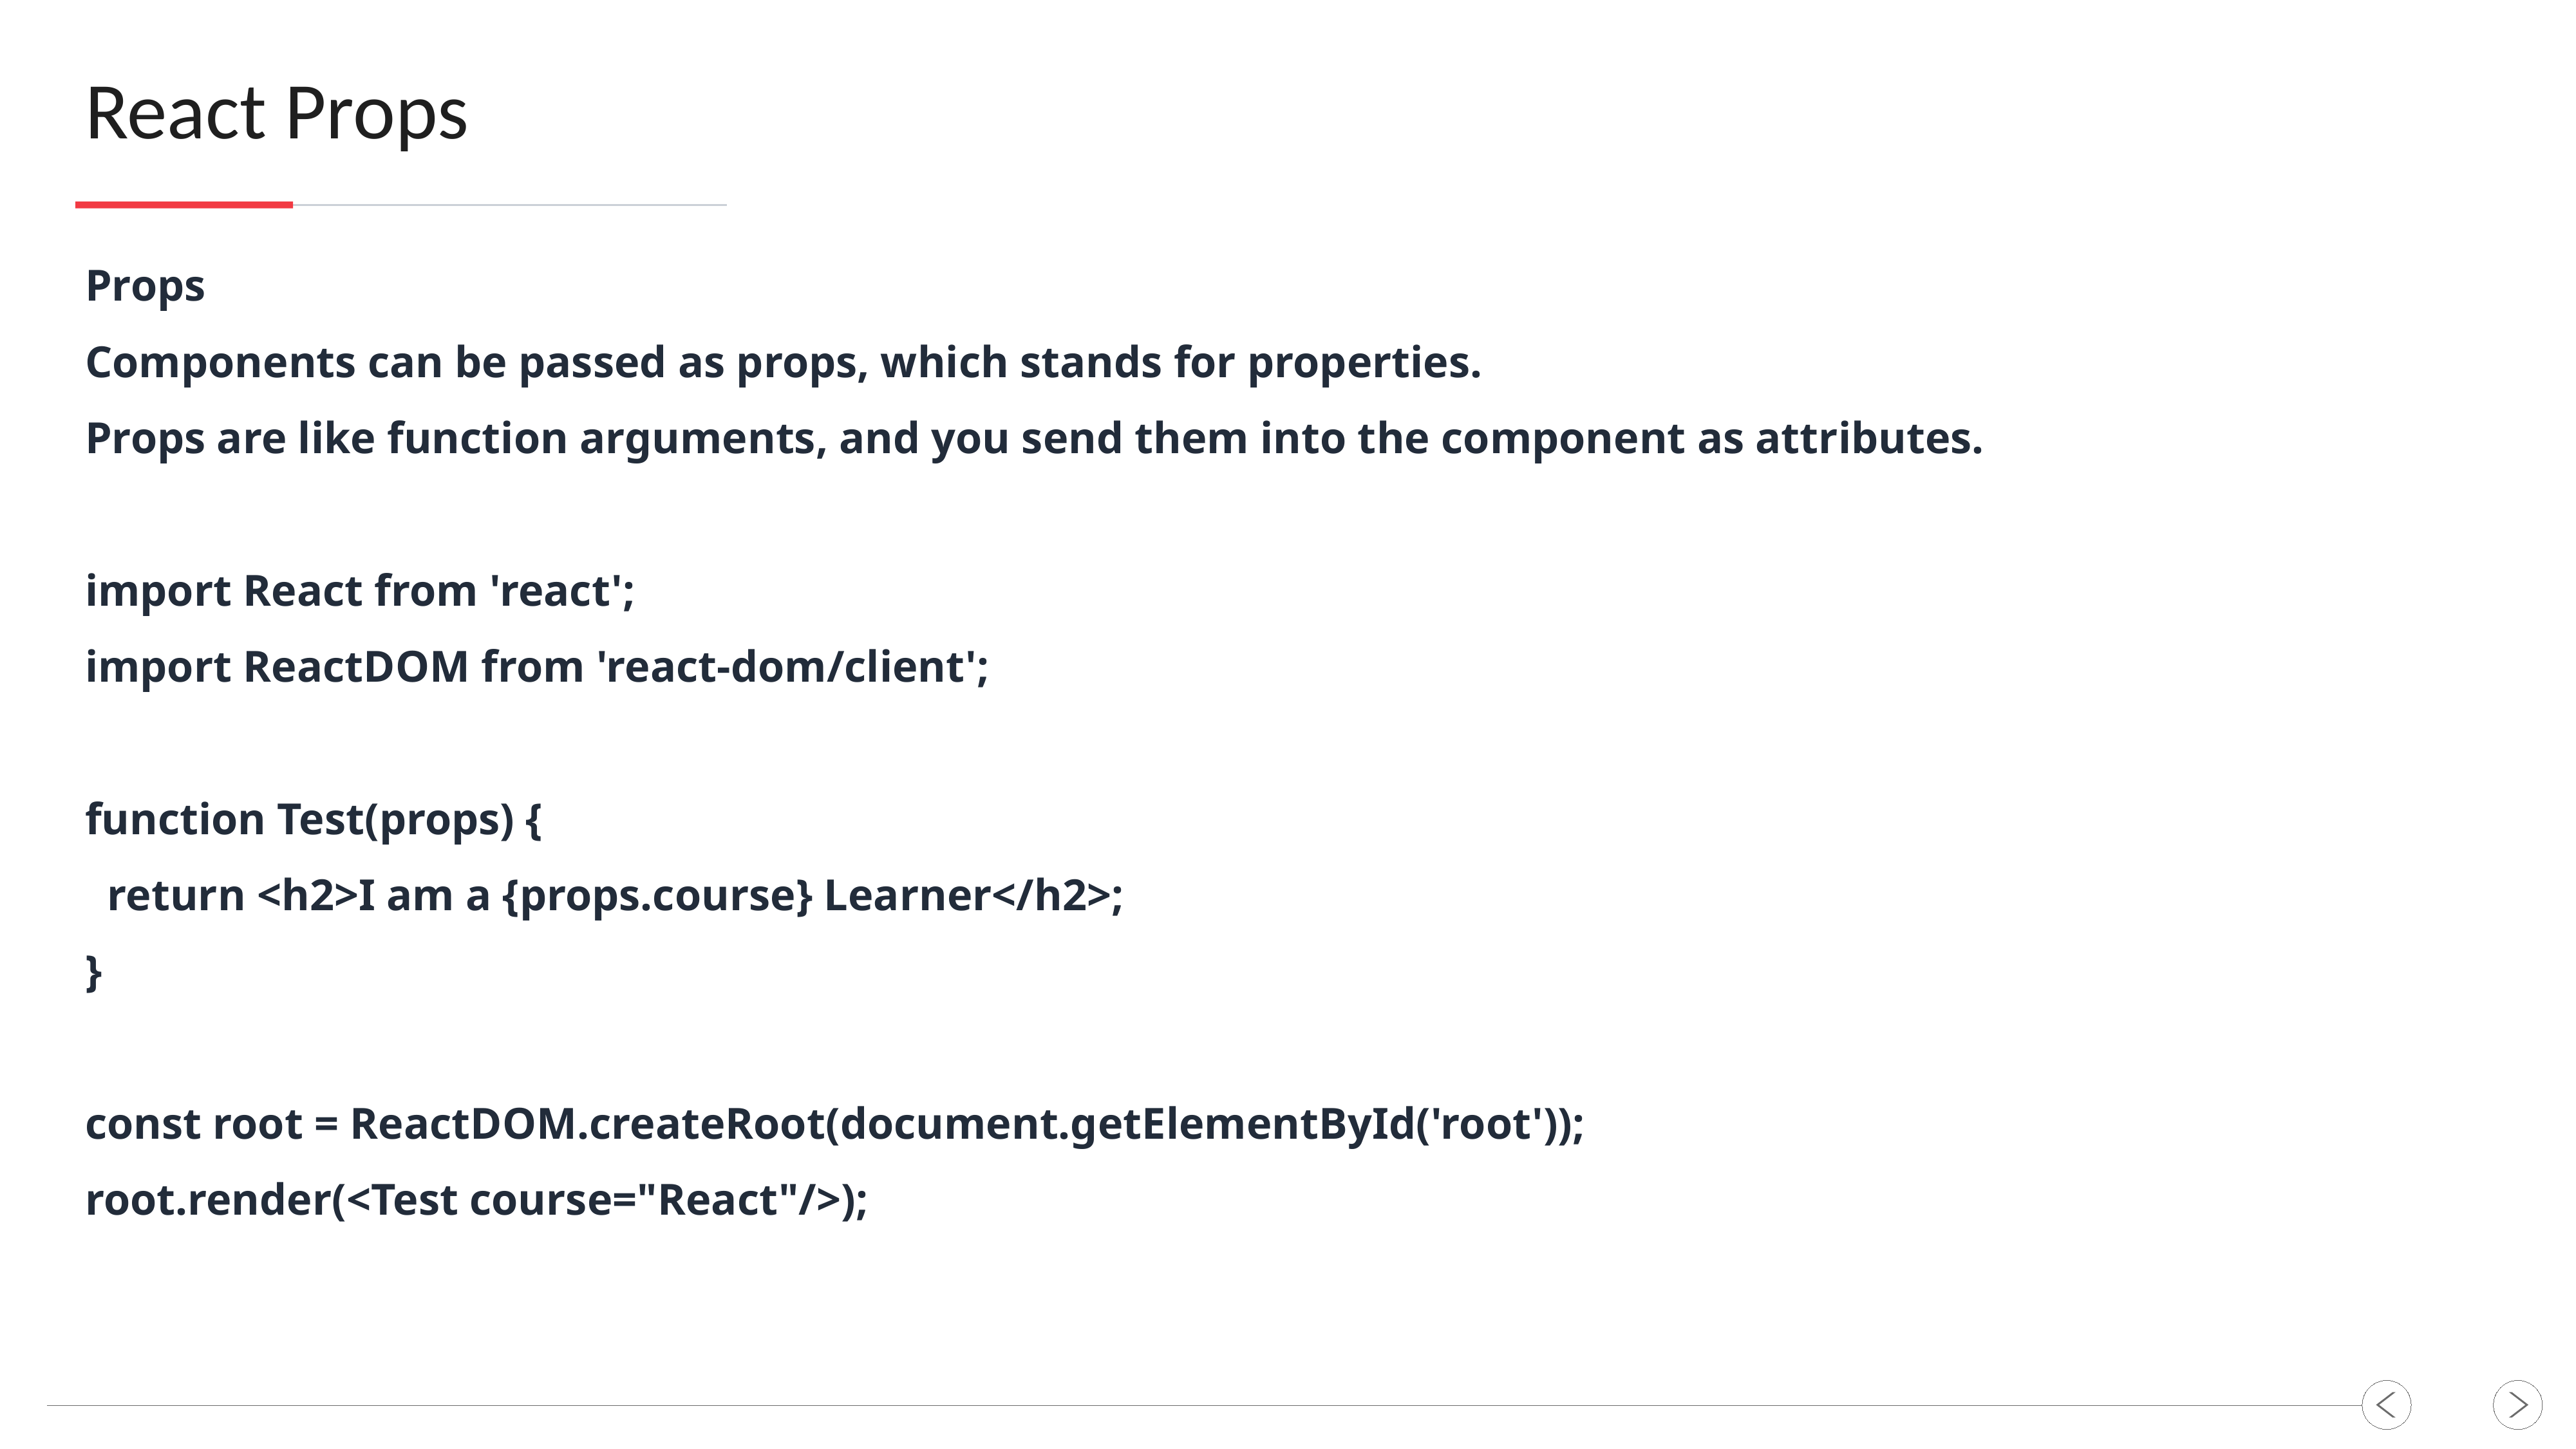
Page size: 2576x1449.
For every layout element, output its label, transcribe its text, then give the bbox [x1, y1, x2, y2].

list React Props [75, 56, 2496, 157]
list Props Components can be passed as props, which stands for properties. Props are like function arguments, and you send them into the component as attributes. import React from 'react'; import ReactDOM from 'react-dom/client'; function Test(props) { return <h2>I am a {props.course} Learner</h2>; } const root = ReactDOM.createRoot(document.getElementById('root')); root.render(<Test course="React"/>); [75, 253, 2329, 1304]
